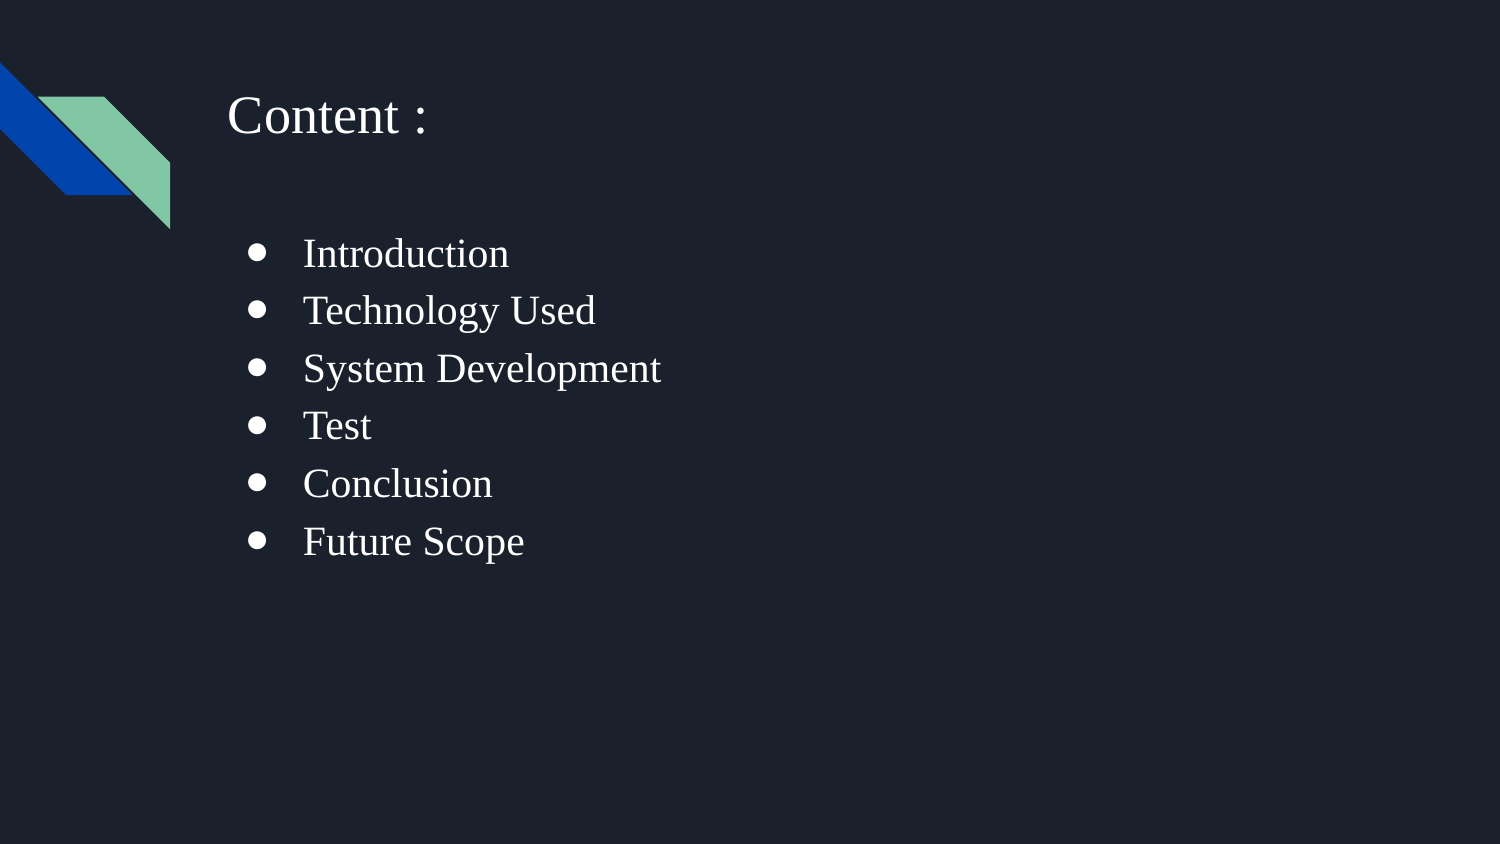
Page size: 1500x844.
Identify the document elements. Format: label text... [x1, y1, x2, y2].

list Introduction Technology Used System Development Test Conclusion Future Scope [212, 202, 1368, 681]
title Content : [212, 64, 1368, 178]
